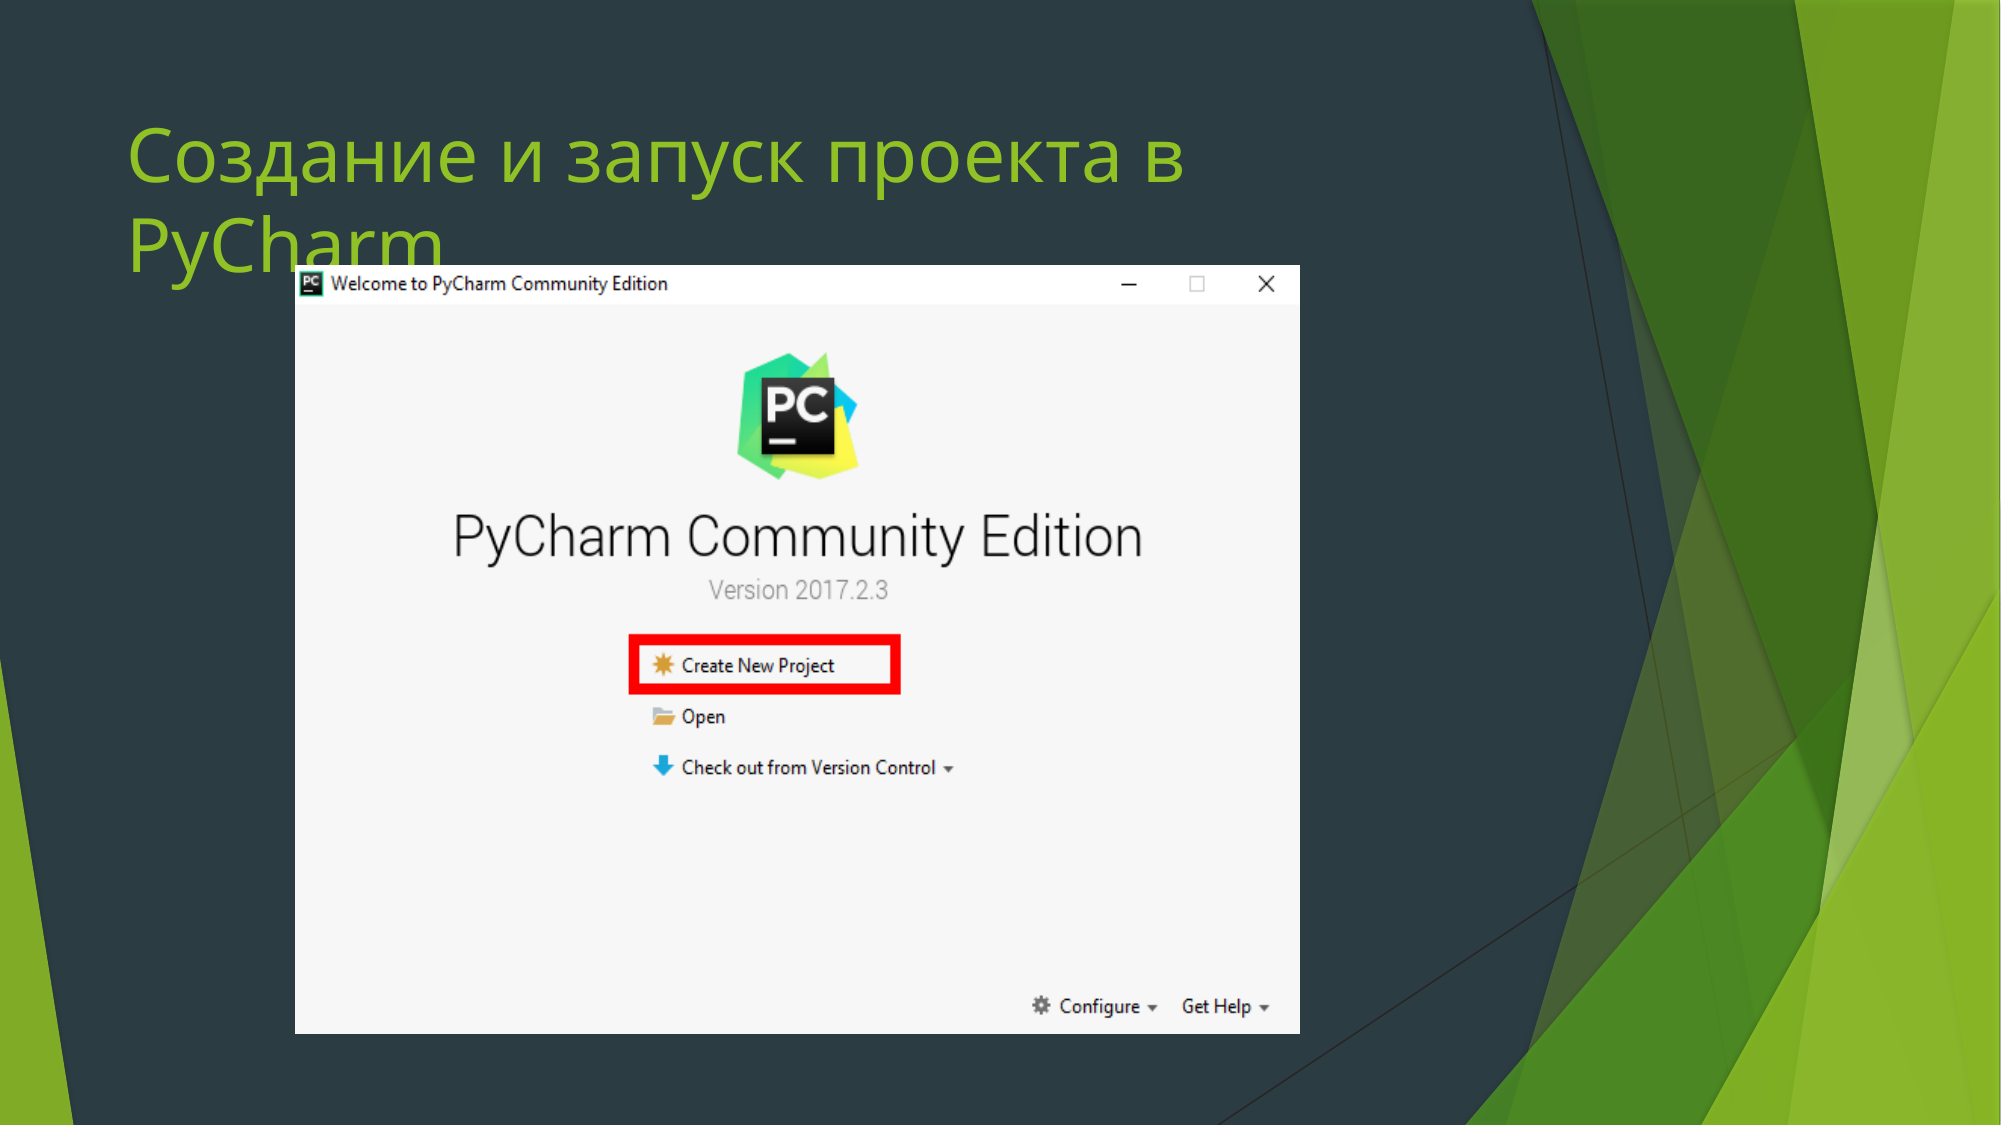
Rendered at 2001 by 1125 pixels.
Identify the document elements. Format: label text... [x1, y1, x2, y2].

picture [294, 265, 1300, 1034]
title Создание и запуск проекта в PyCharm [111, 99, 1522, 317]
